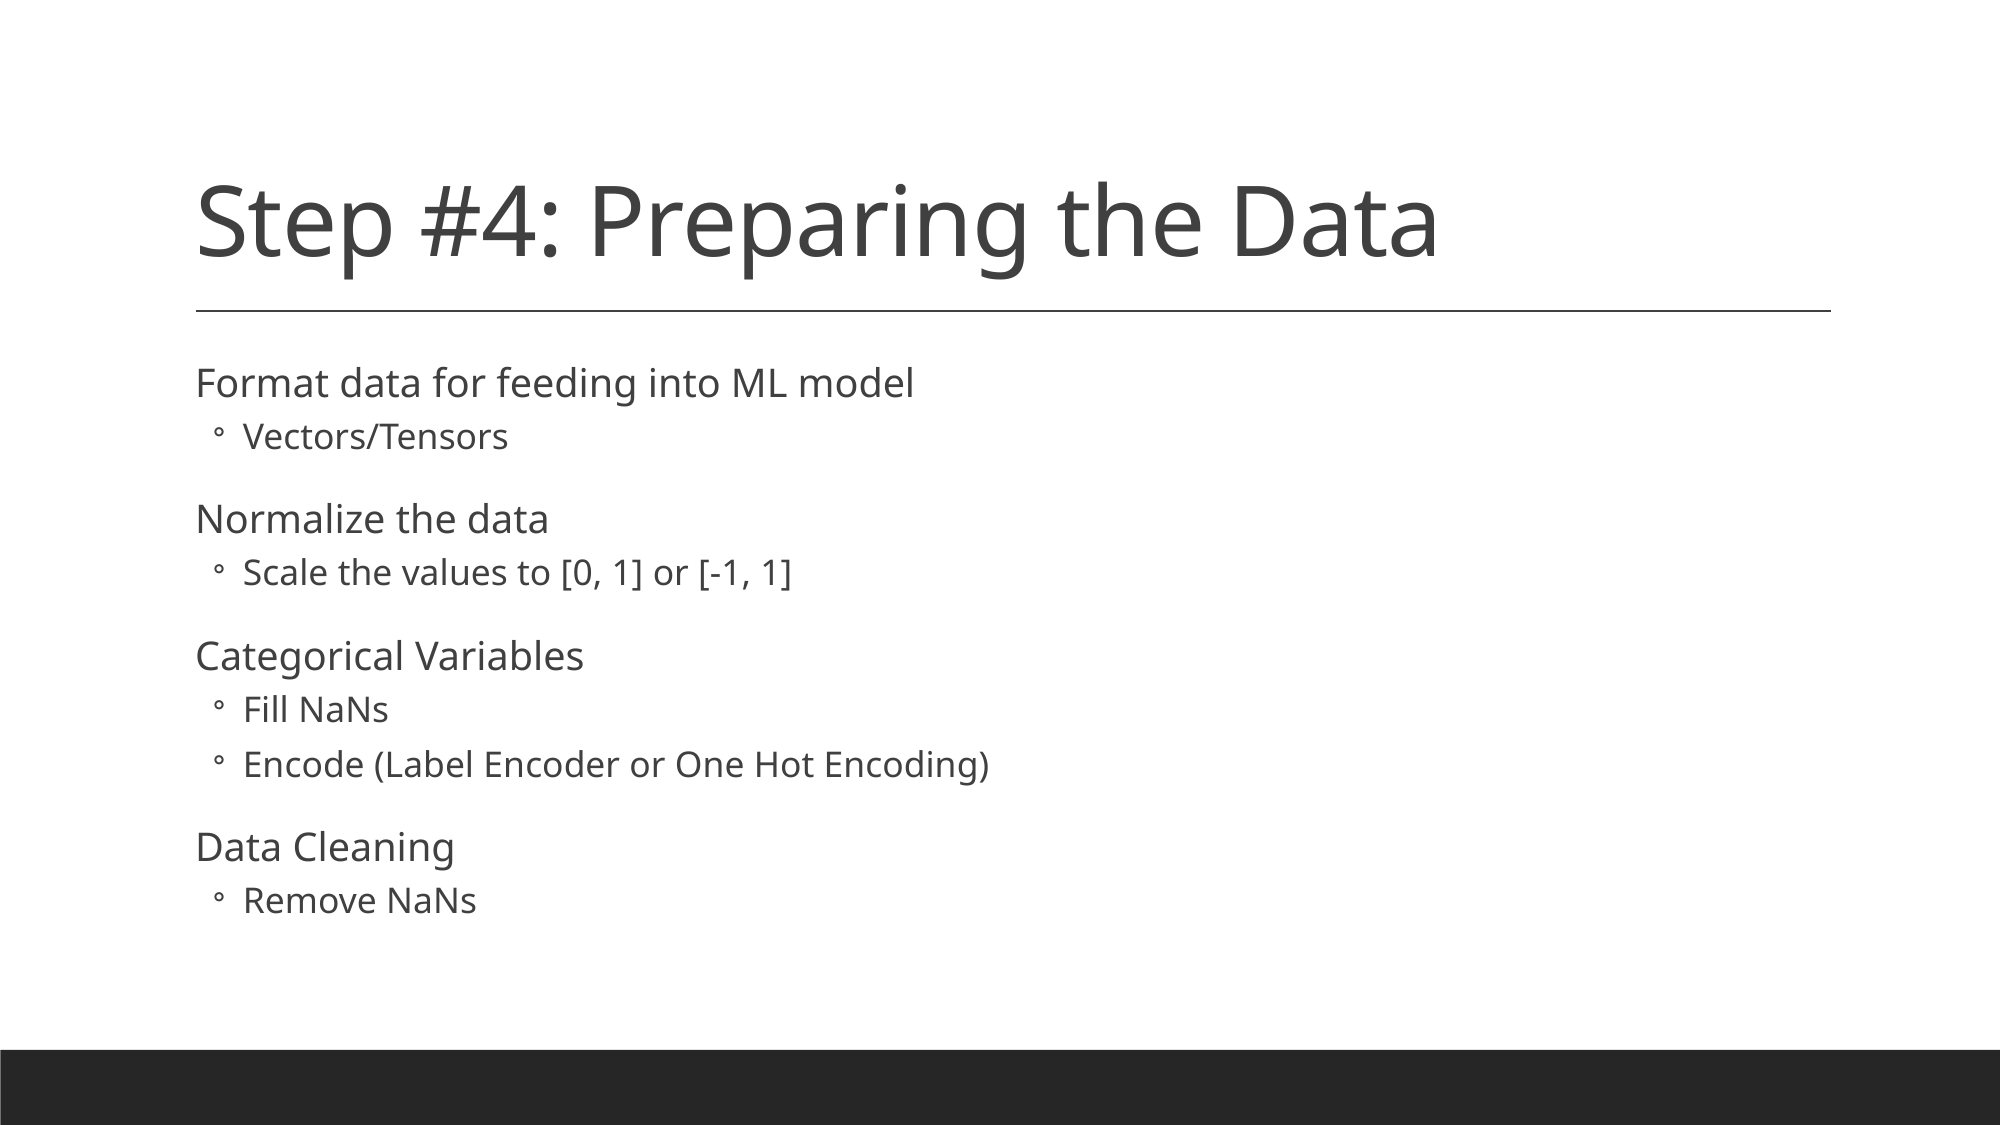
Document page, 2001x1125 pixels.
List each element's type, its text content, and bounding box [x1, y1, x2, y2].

list Format data for feeding into ML model Vectors/Tensors Normalize the data Scale the values to [0, 1] or [-1, 1] Categorical Variables Fill NaNs Encode (Label Encoder or One Hot Encoding) Data Cleaning Remove NaNs [180, 345, 1830, 963]
title Step #4: Preparing the Data [180, 47, 1830, 285]
